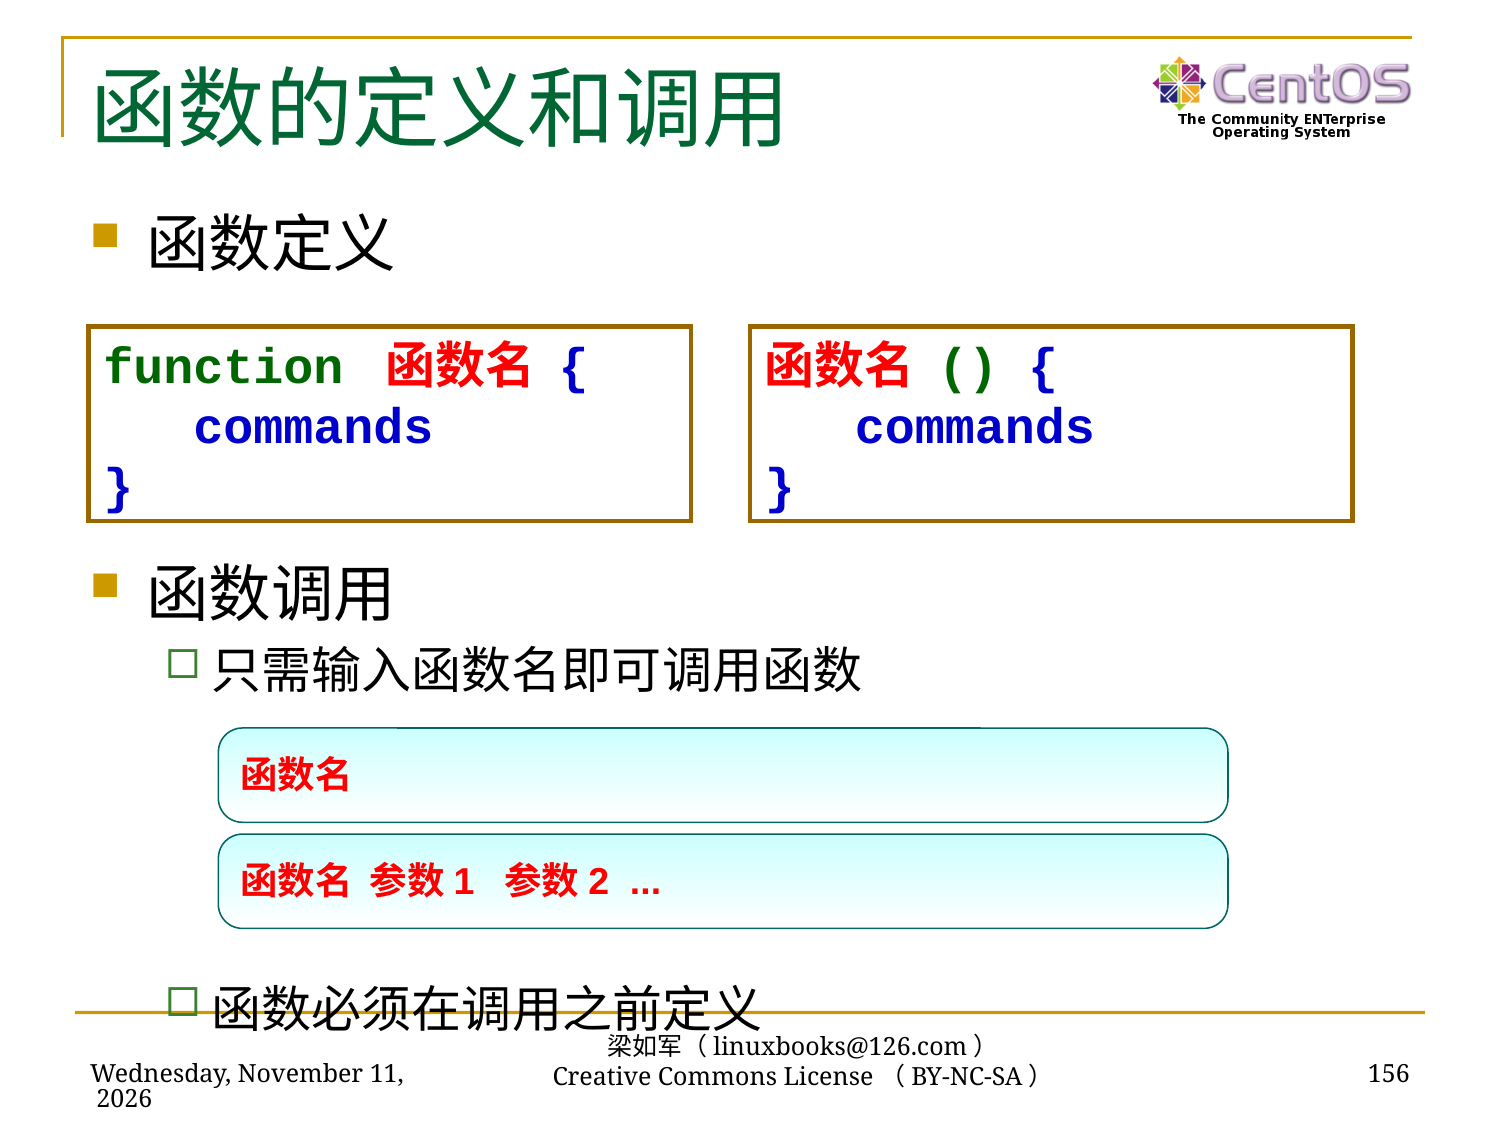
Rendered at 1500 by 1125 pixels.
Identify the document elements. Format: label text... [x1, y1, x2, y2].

text_box function 函数名 { commands } [88, 326, 691, 521]
title 函数的定义和调用 [74, 45, 1426, 196]
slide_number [74, 1023, 426, 1100]
list 函数定义 函数调用 只需输入函数名即可调用函数 函数必须在调用之前定义 [74, 196, 1426, 1006]
text_box 函数名 参数1 参数2 ... [218, 834, 1228, 929]
text_box 函数名 [218, 727, 1228, 823]
slide_number 156 [1074, 1023, 1426, 1100]
footer 梁如军（linuxbooks@126.com） Creative Commons License（BY-NC-SA） [359, 1022, 1247, 1099]
text_box 函数名 () { commands } [750, 326, 1353, 521]
